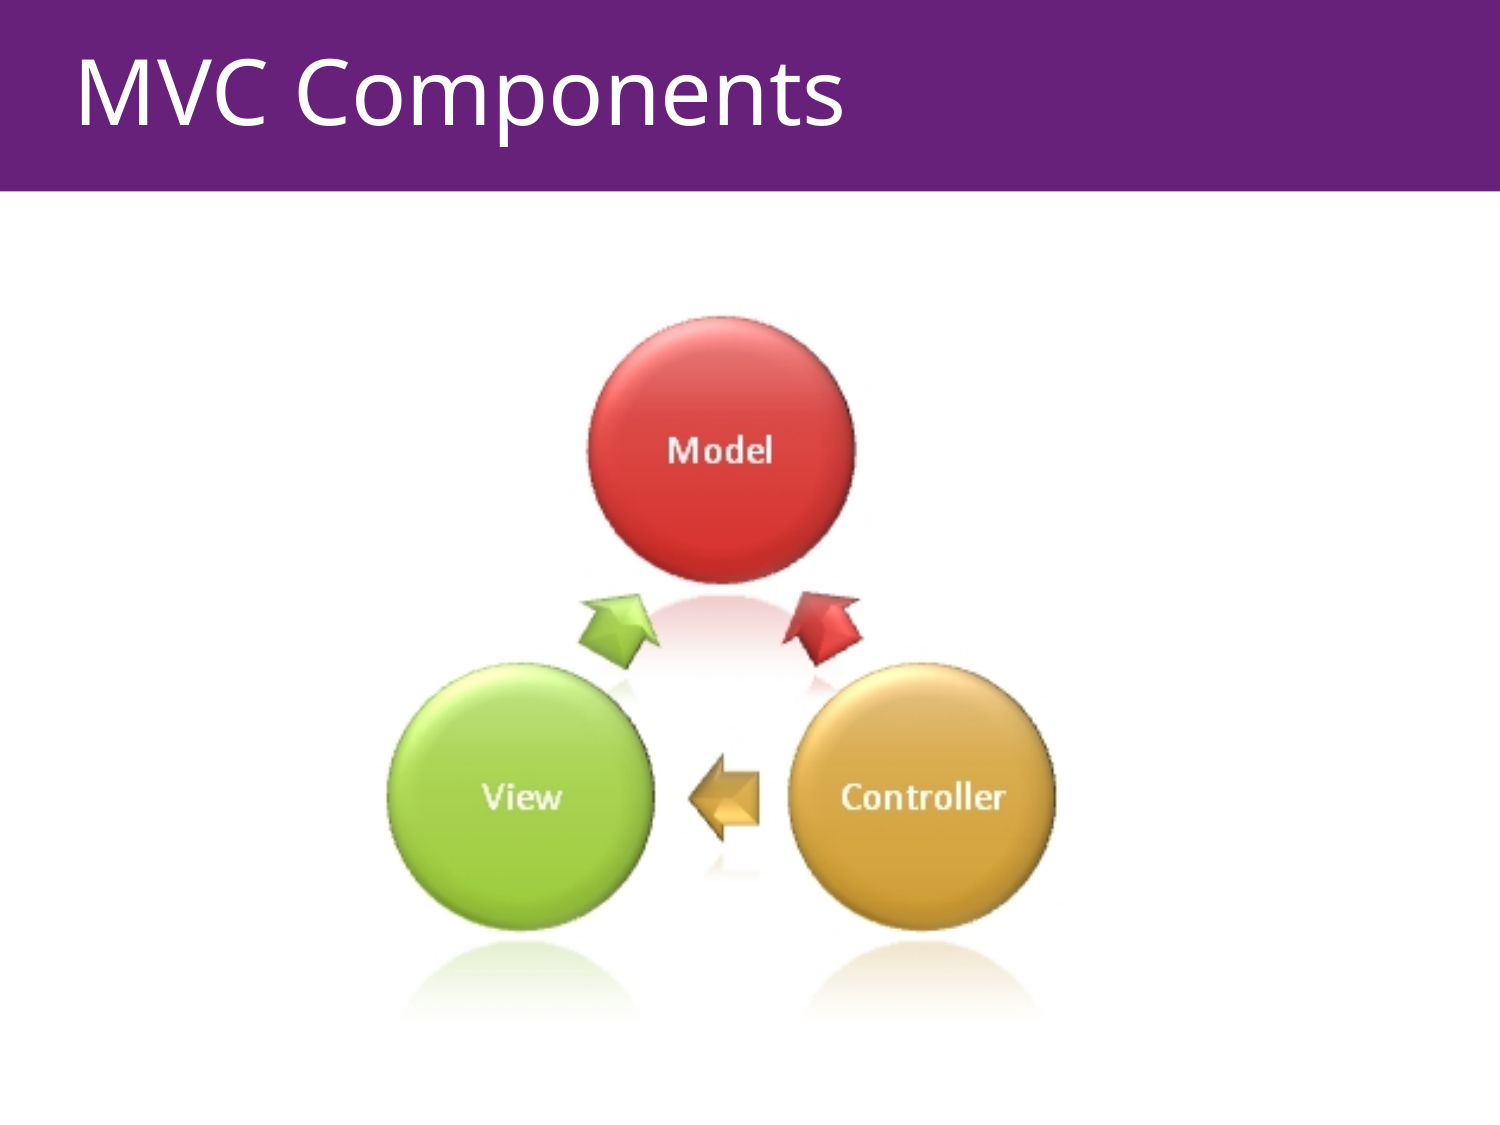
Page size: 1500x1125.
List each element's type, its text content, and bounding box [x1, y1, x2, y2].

title MVC Components [58, 20, 1440, 172]
picture [340, 305, 1116, 1050]
